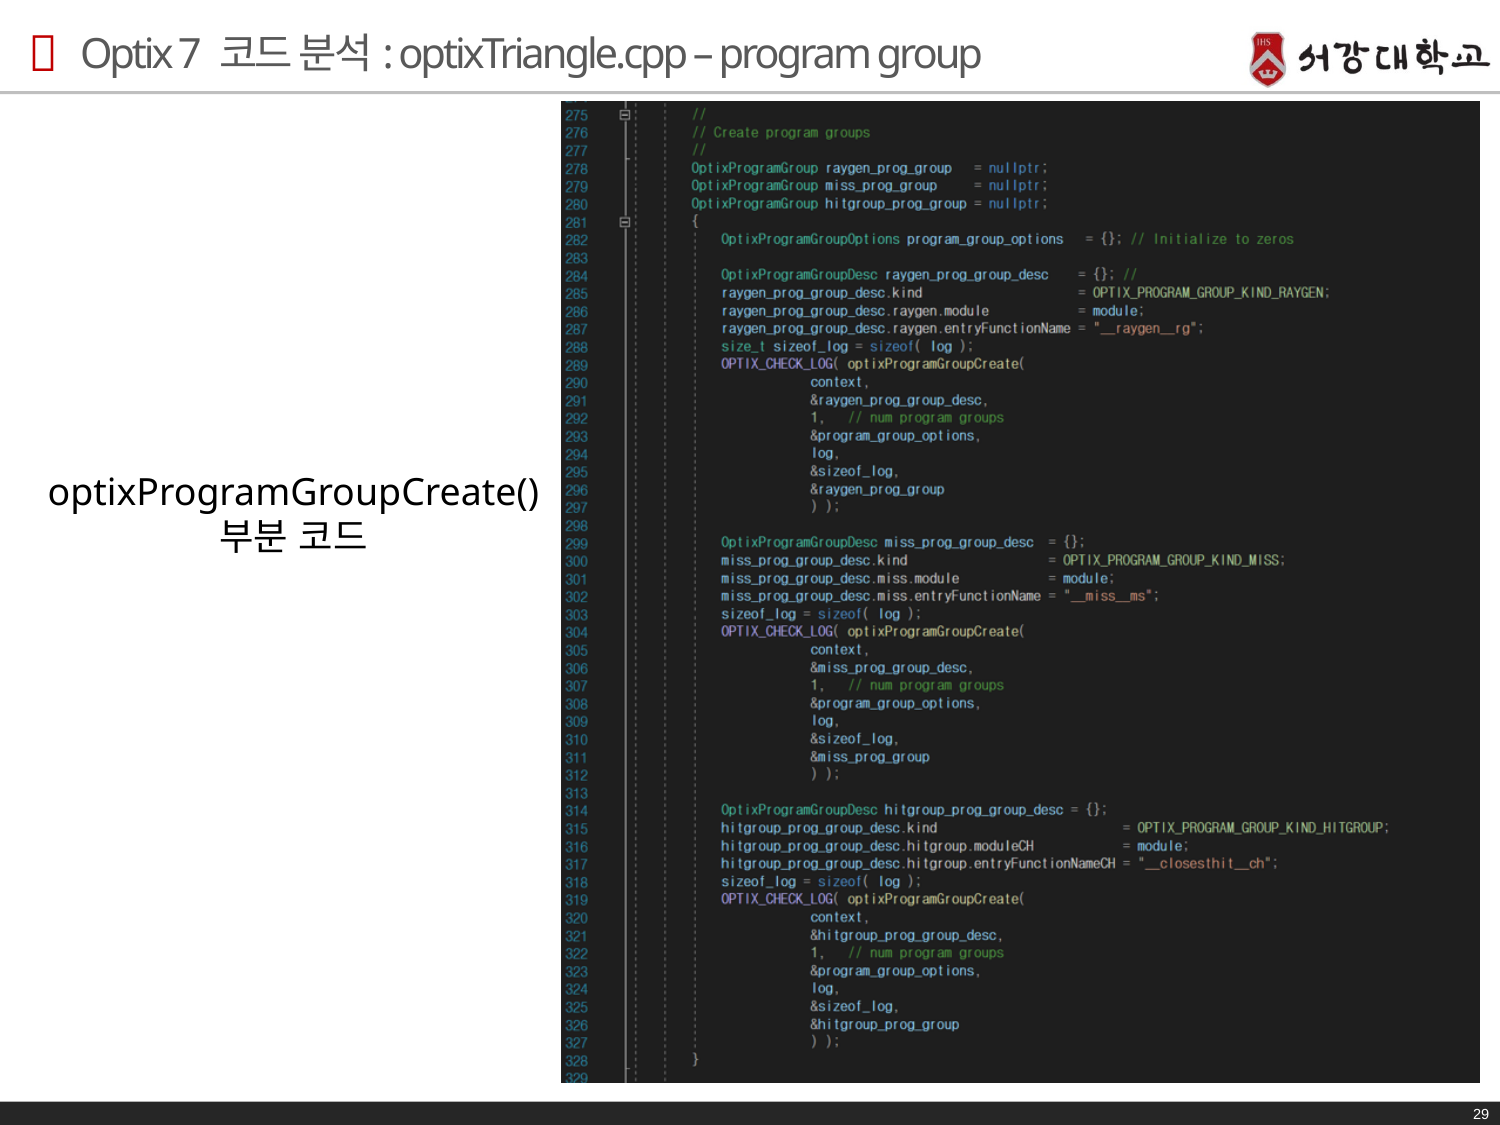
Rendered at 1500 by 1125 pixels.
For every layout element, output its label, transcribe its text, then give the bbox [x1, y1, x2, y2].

picture [1241, 18, 1491, 90]
title Optix 7 코드 분석: optixTriangle.cpp – program group [64, 16, 1380, 88]
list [560, 101, 1480, 1083]
slide_number 29 [1154, 1101, 1500, 1125]
text_box optixProgramGroupCreate() 부분 코드 [29, 460, 555, 566]
